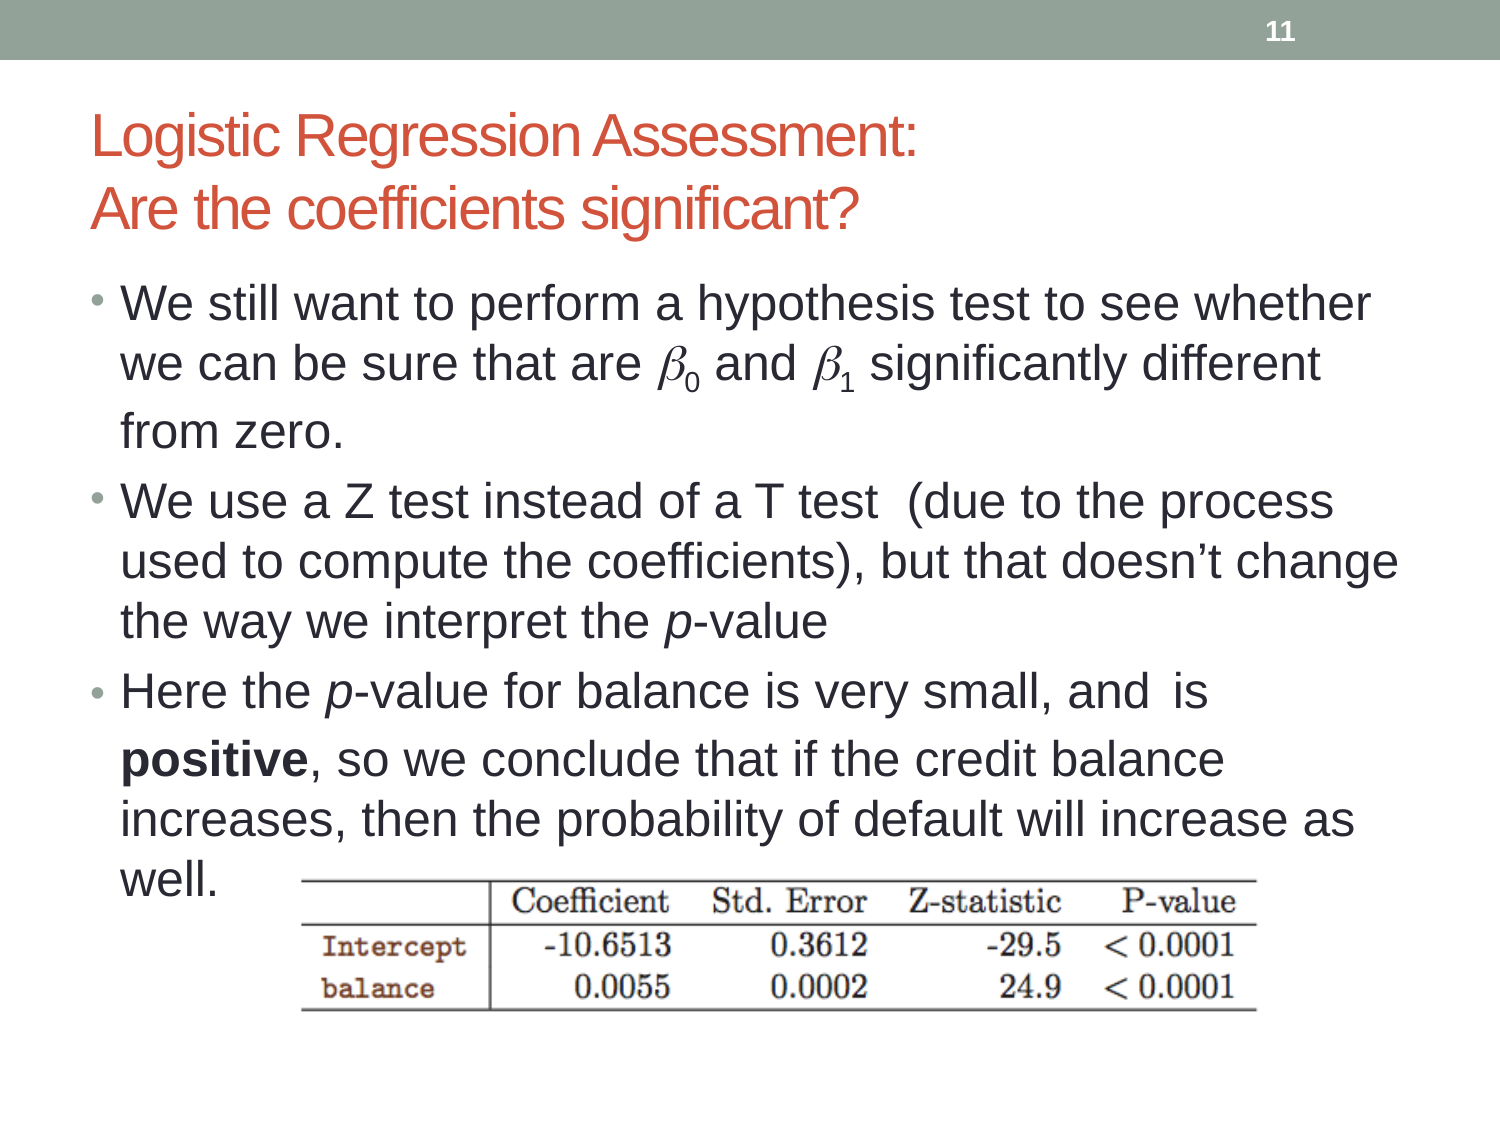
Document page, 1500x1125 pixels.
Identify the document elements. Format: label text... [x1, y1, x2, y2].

title Logistic Regression Assessment: Are the coefficients significant? [75, 87, 1425, 250]
picture [294, 859, 1280, 1025]
slide_number 11 [1250, 3, 1425, 57]
